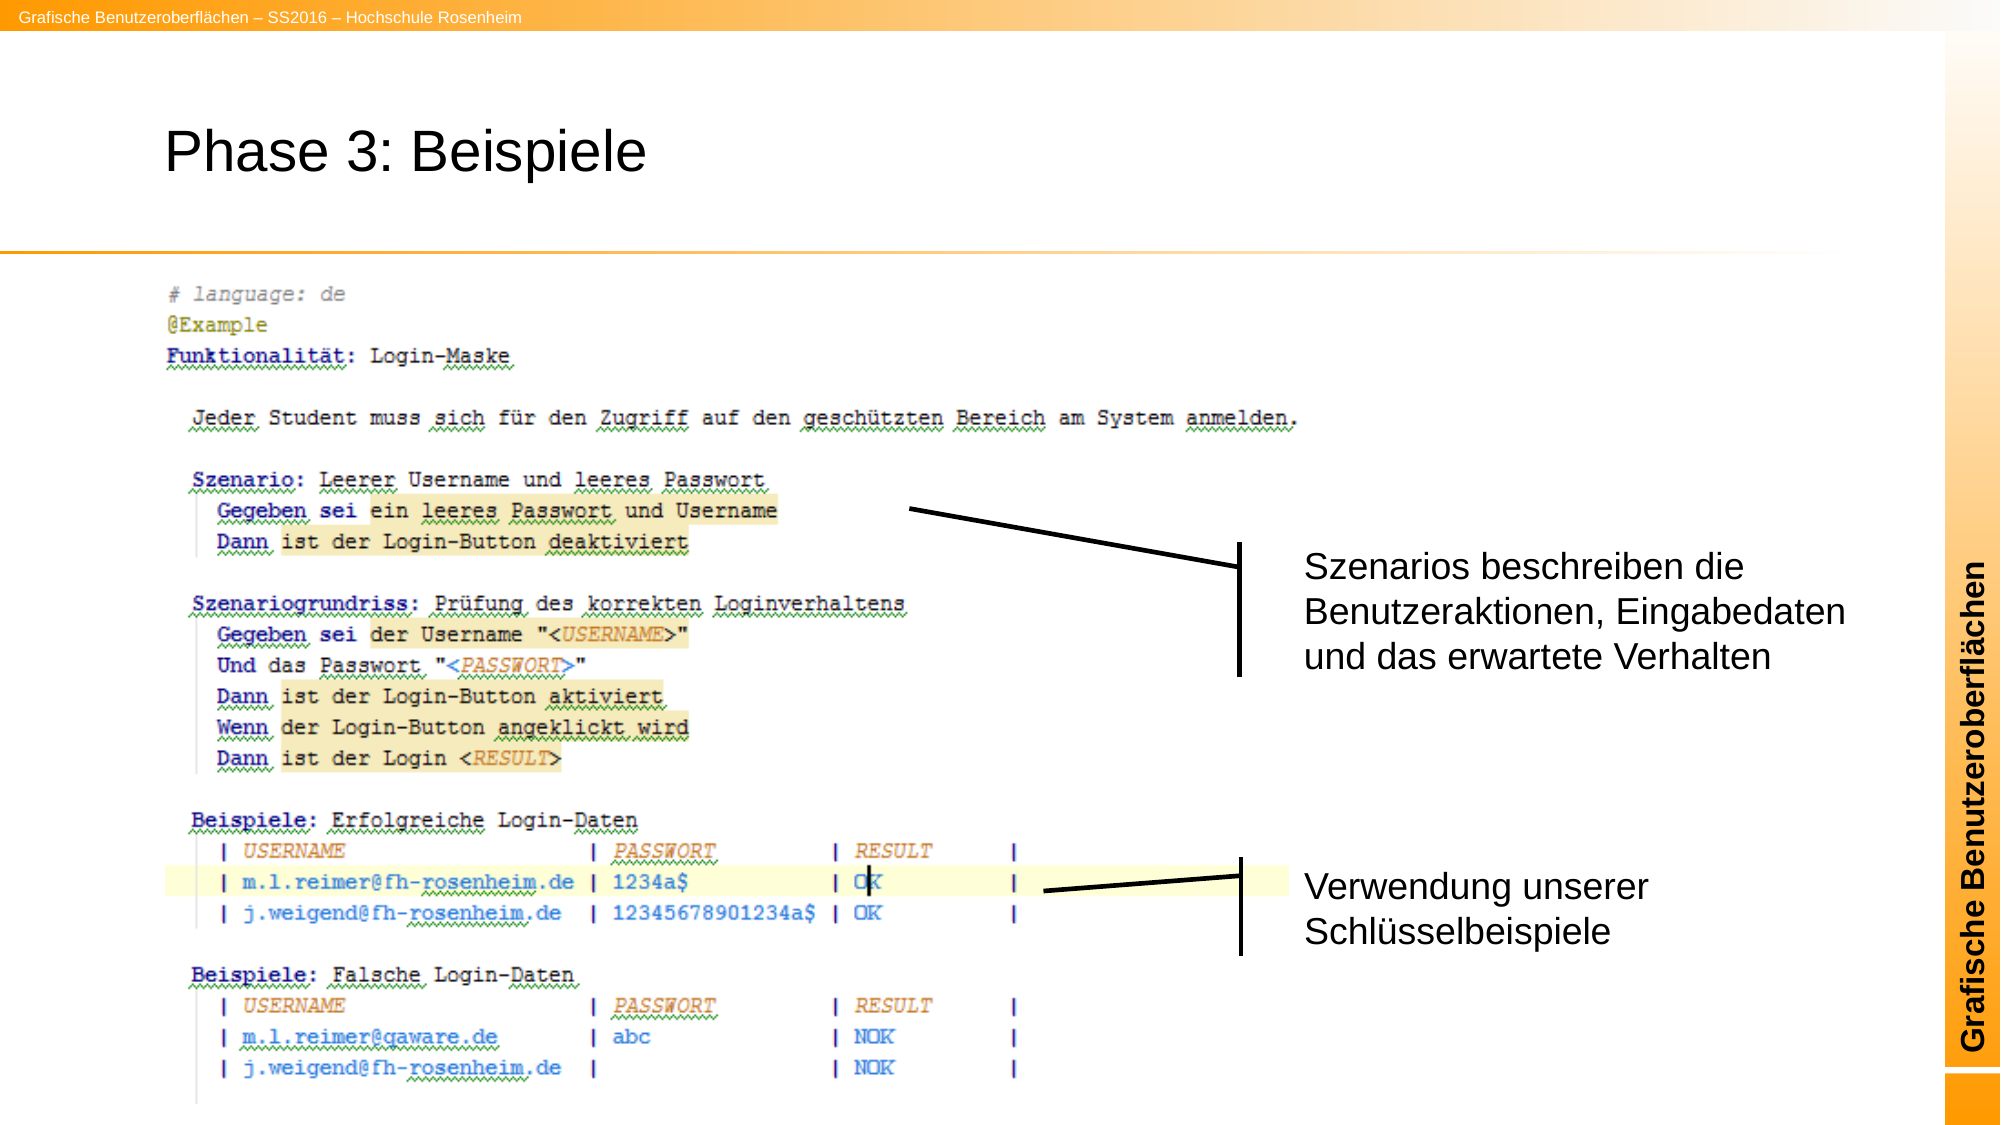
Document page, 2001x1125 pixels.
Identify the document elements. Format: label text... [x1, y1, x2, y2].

text_box Szenarios beschreiben die Benutzeraktionen, Eingabedaten und das erwartete Verhalten [1334, 542, 1885, 677]
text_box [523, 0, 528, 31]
picture [165, 283, 1330, 1104]
title Phase 3: Beispiele [149, 54, 1850, 243]
text_box Verwendung unserer Schlüsselbeispiele [1334, 857, 1868, 956]
